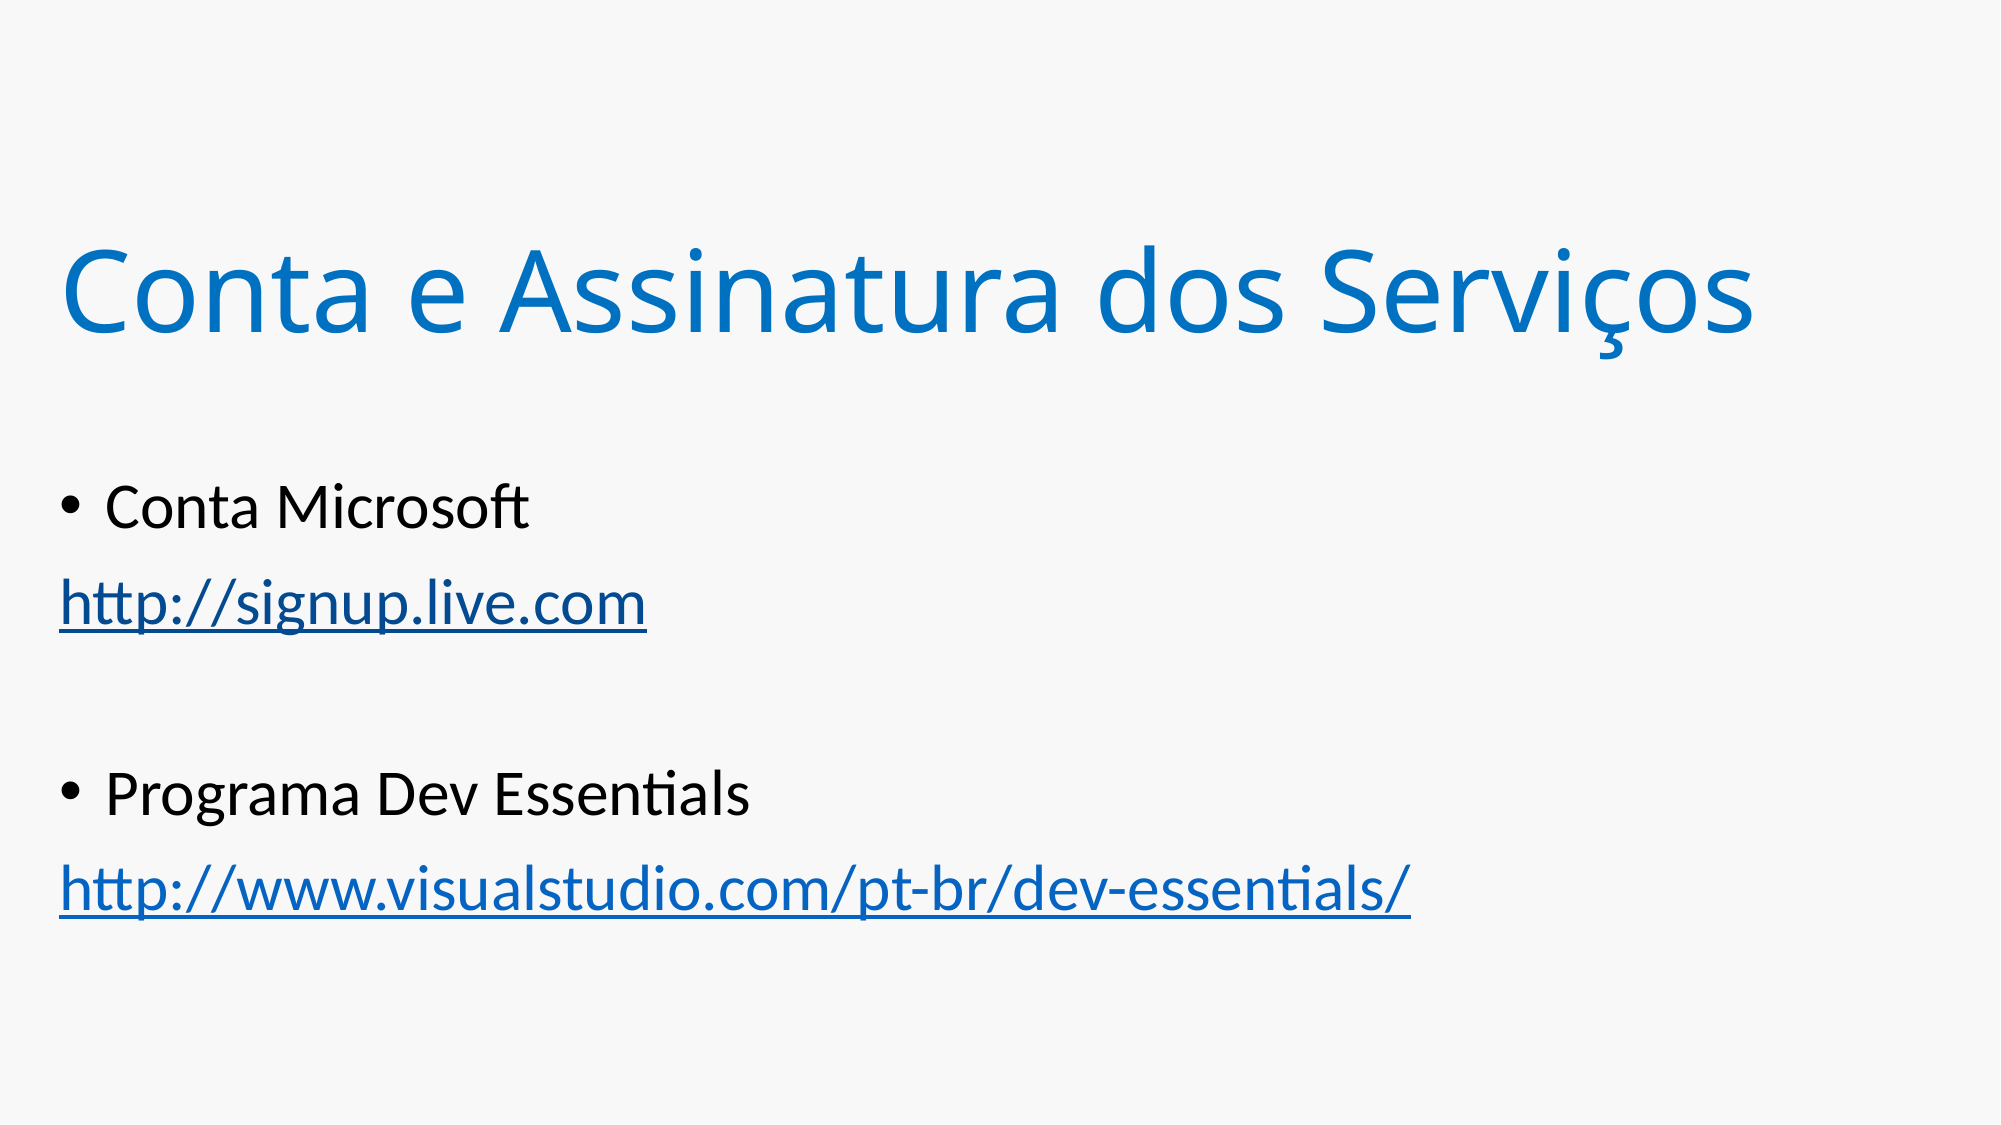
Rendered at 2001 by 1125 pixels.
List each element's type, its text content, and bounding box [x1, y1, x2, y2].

list Conta Microsoft http://signup.live.com Programa Dev Essentials http://www.visualstudio.com/pt-br/dev-essentials/ [44, 465, 1870, 938]
title Conta e Assinatura dos Serviços [44, 194, 1915, 398]
